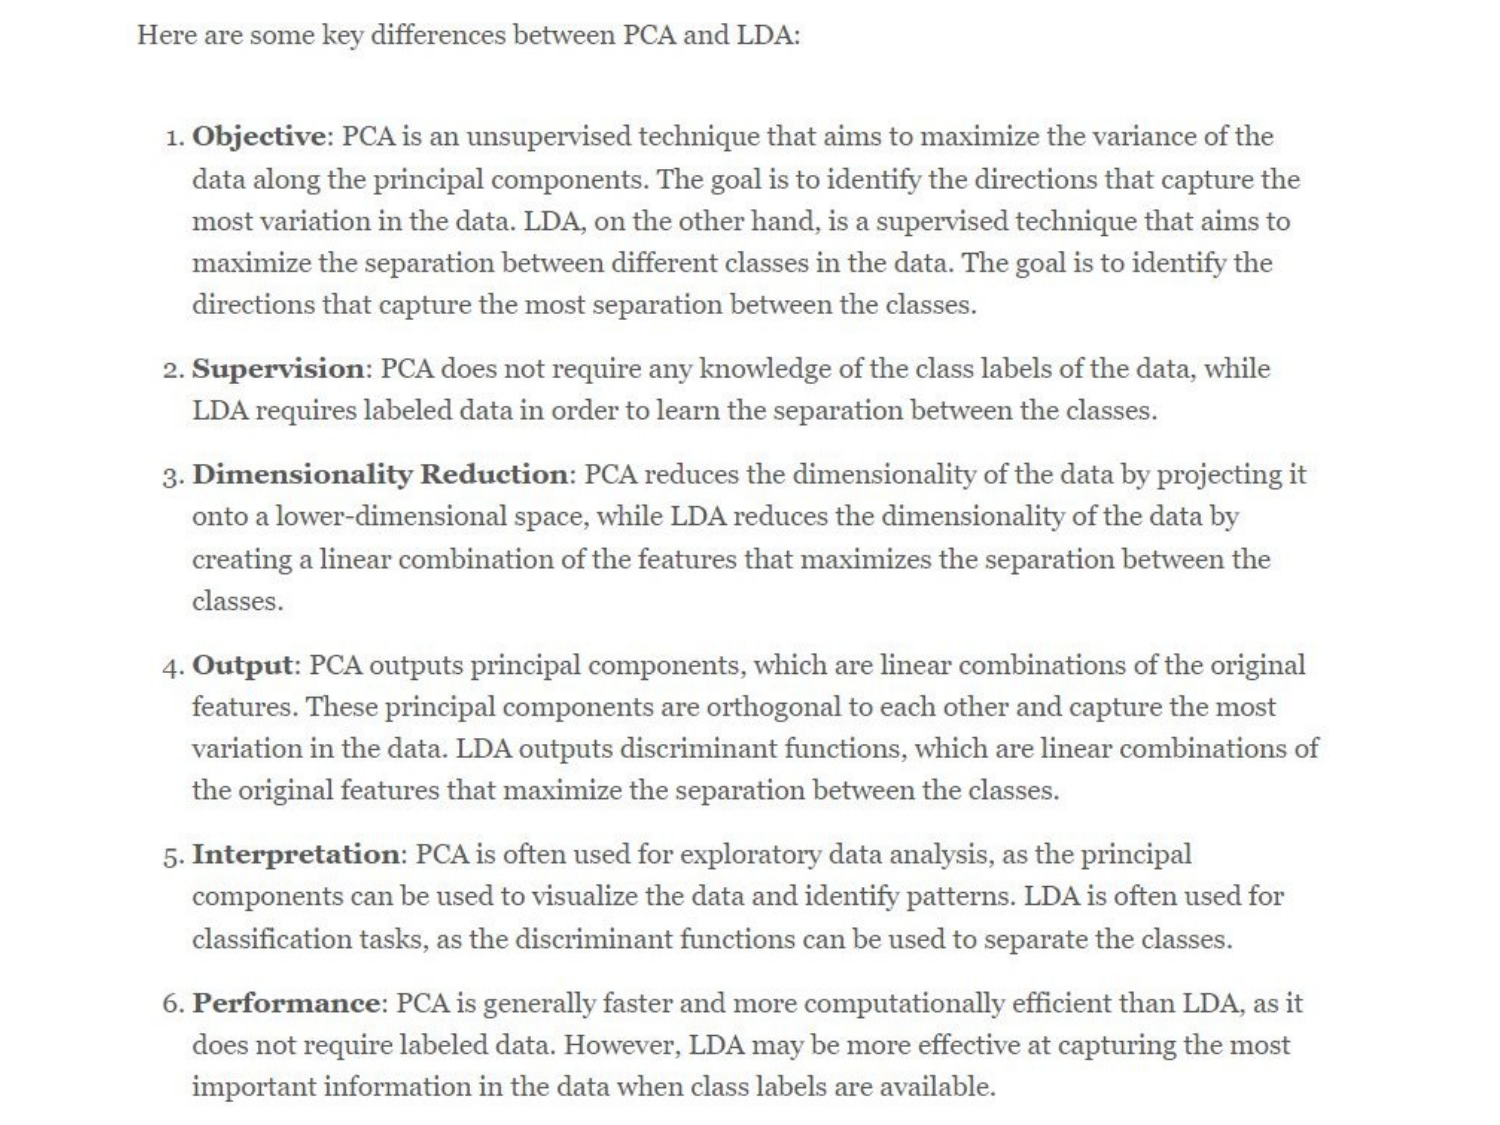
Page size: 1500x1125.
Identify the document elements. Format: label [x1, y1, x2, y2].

picture [126, 21, 1329, 1108]
